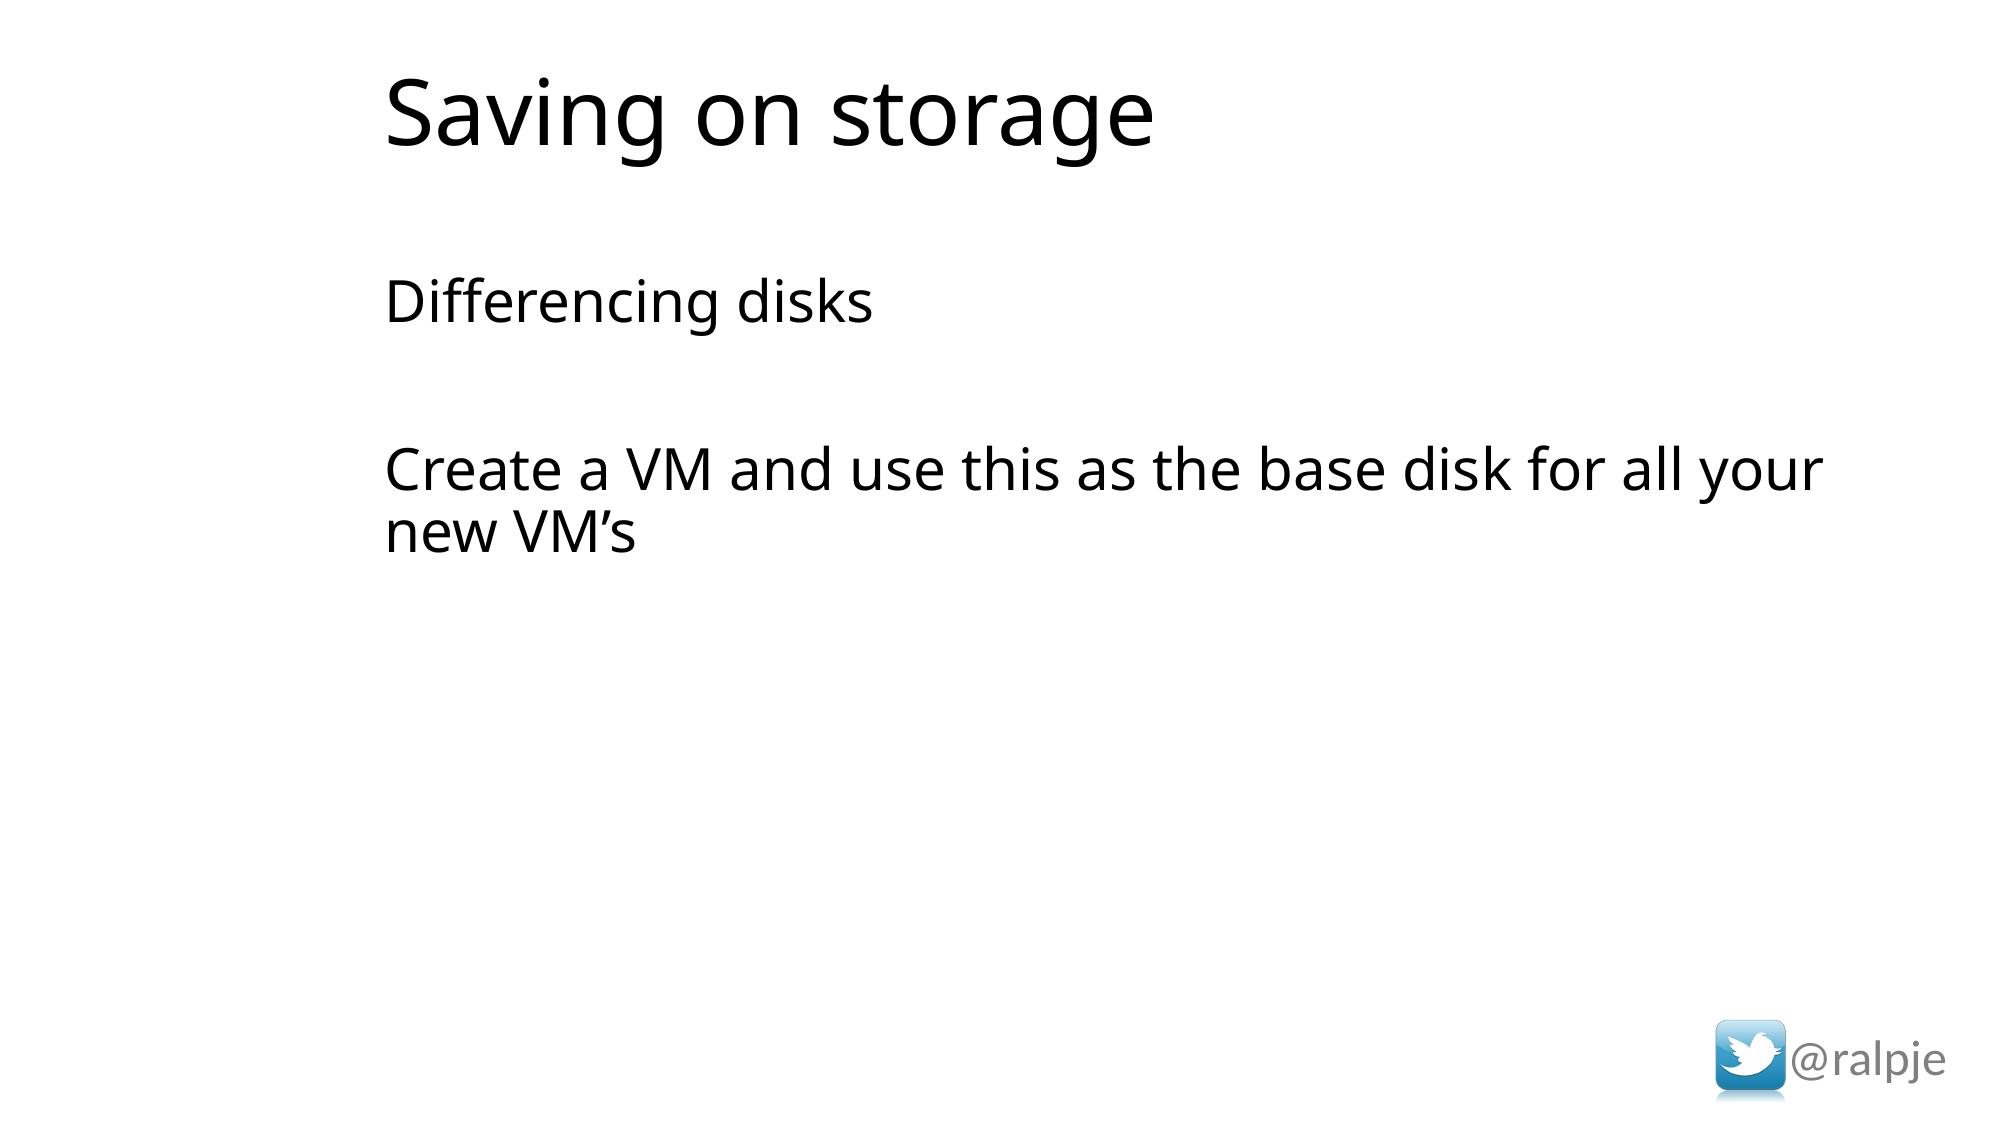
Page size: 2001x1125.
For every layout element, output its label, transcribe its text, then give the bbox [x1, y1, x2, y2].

list Differencing disks Create a VM and use this as the base disk for all your new VM’s [369, 265, 1898, 1043]
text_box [1682, 1003, 1964, 1106]
title Saving on storage [369, 58, 1898, 247]
